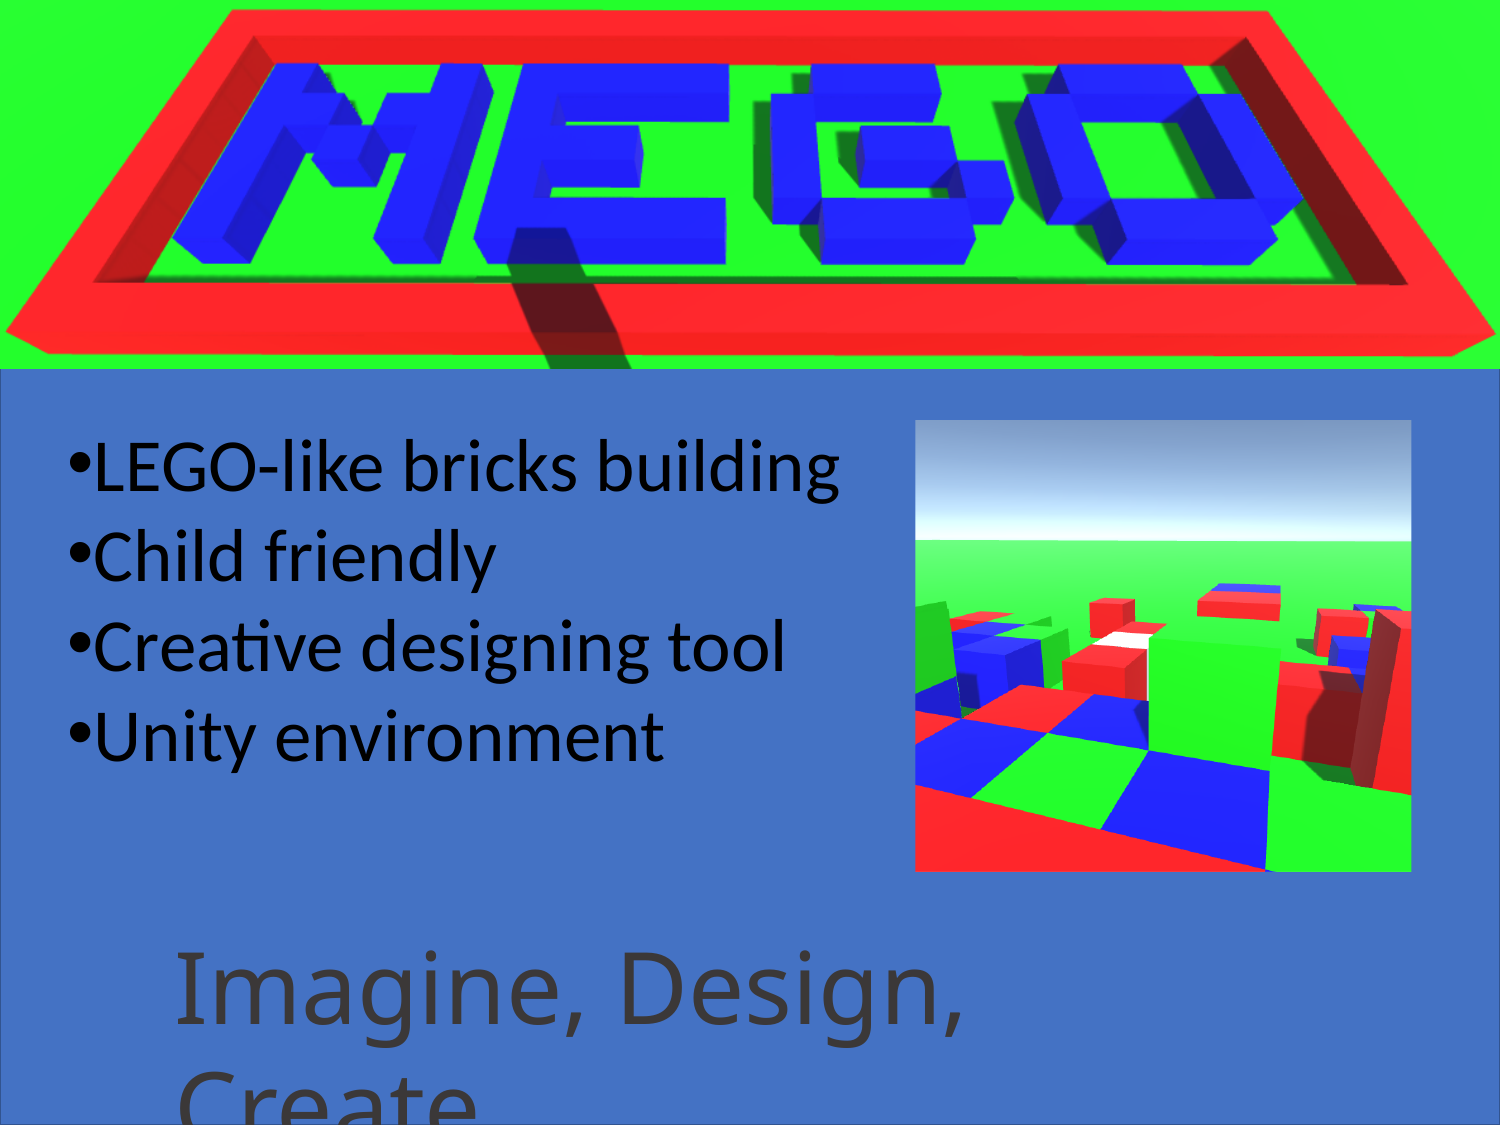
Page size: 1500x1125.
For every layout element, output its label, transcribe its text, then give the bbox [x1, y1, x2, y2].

picture [915, 420, 1412, 872]
text_box [0, 370, 1500, 1125]
text_box Imagine, Design, Create. [159, 916, 1335, 1125]
picture [0, 0, 1500, 370]
text_box LEGO-like bricks building Child friendly Creative designing tool Unity environment [53, 408, 1376, 829]
